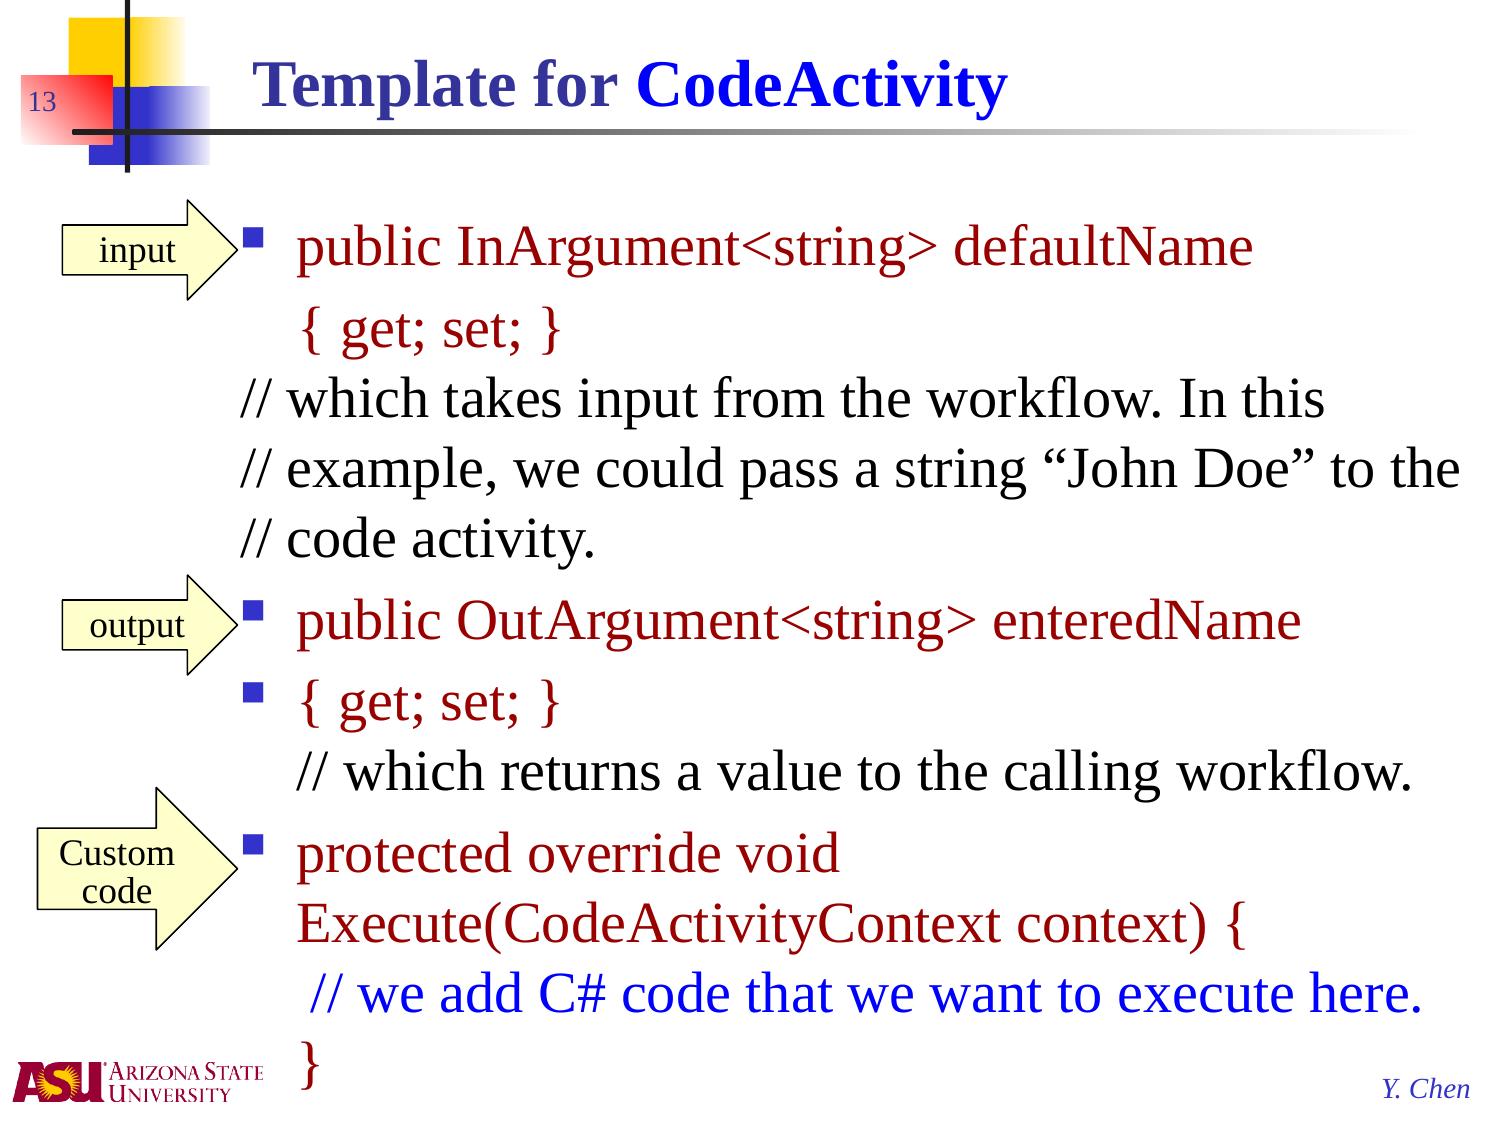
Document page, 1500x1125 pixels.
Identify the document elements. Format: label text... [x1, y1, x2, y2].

title Template for CodeActivity [237, 24, 1488, 128]
picture [12, 1062, 263, 1102]
text_box input [62, 200, 238, 300]
list public InArgument<string> defaultName { get; set; } // which takes input from the workflow. In this // example, we could pass a string “John Doe” to the // code activity. public OutArgument<string> enteredName { get; set; } // which returns a value to the calling workflow. protected override void Execute(CodeActivityContext context) { // we add C# code that we want to execute here. } [225, 200, 1500, 1006]
text_box output [62, 575, 238, 676]
text_box Custom code [37, 787, 238, 950]
slide_number 13 [12, 49, 131, 126]
